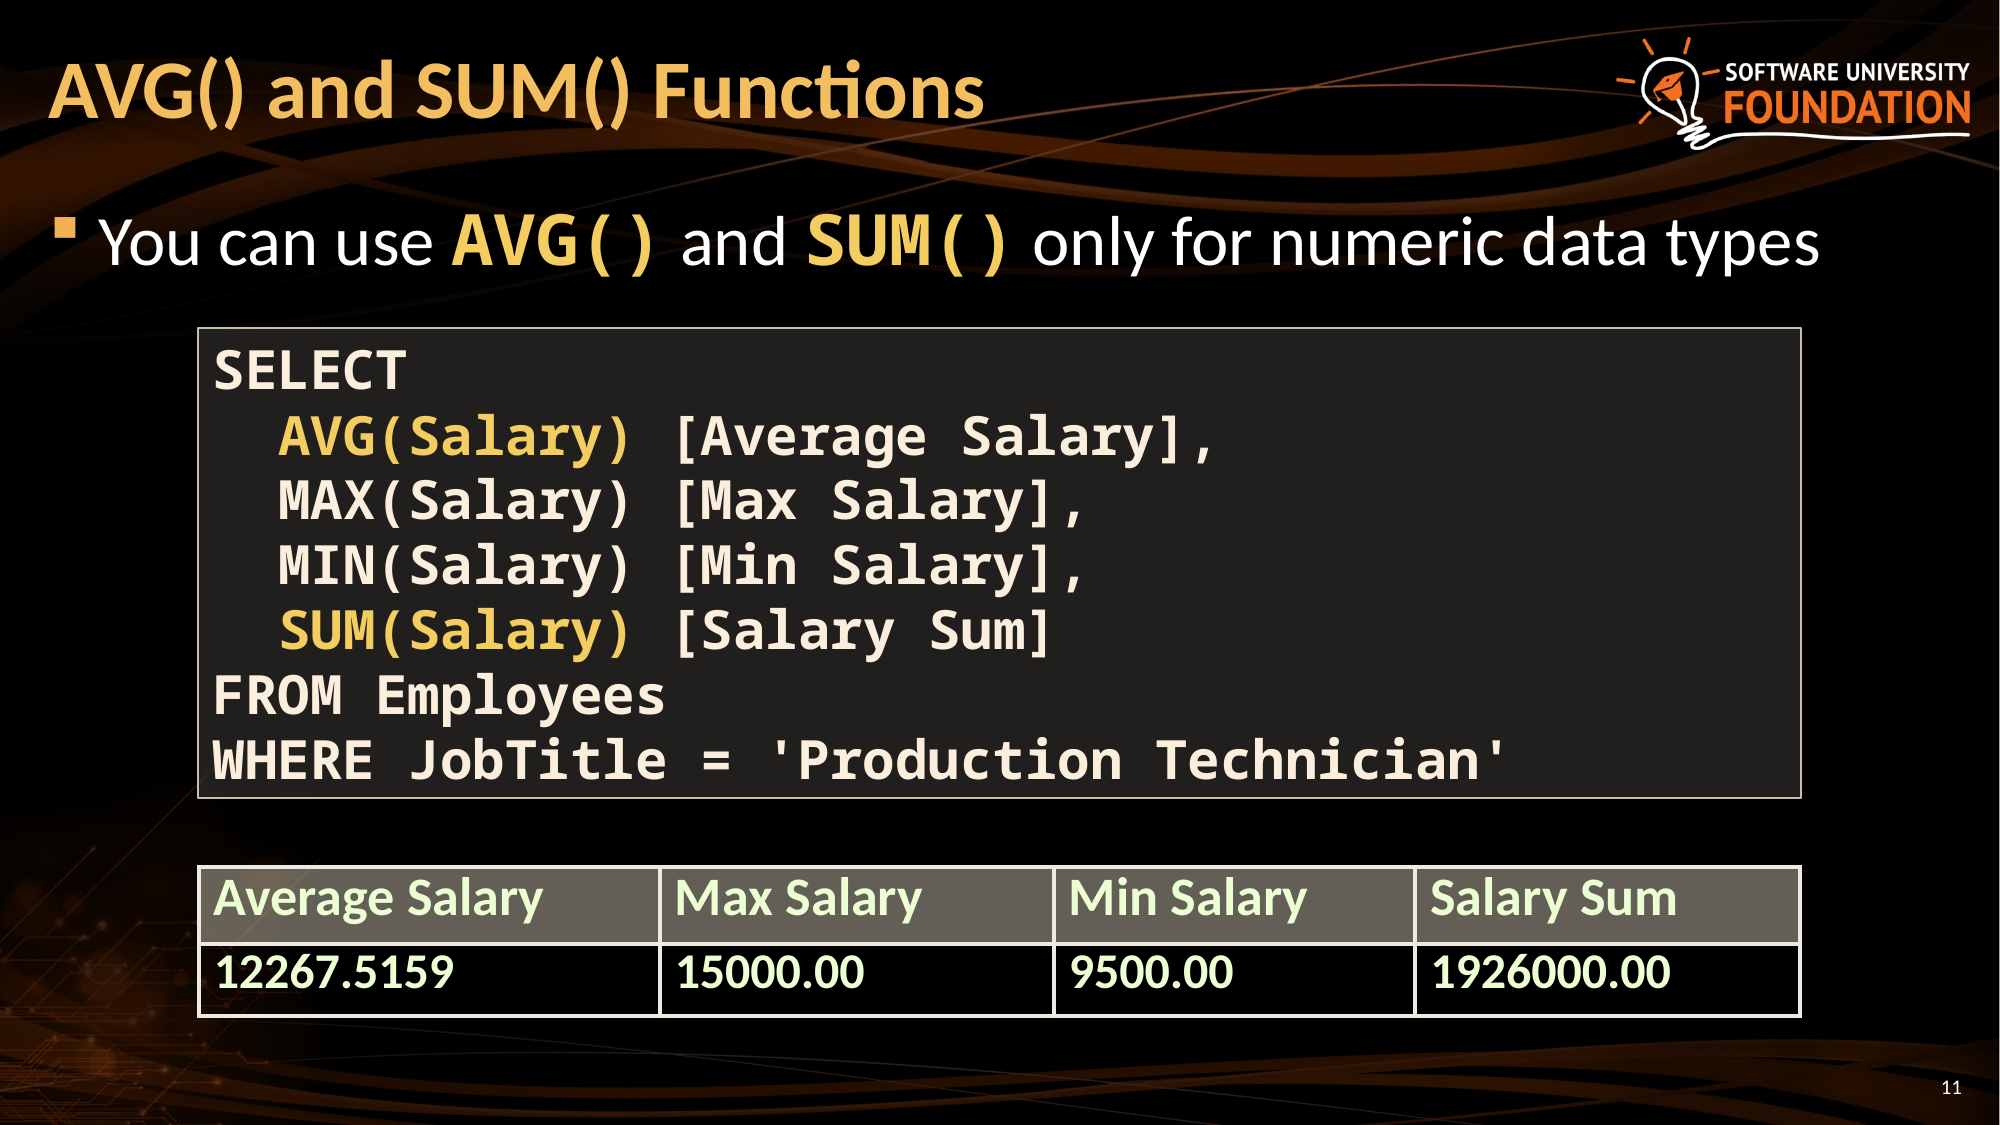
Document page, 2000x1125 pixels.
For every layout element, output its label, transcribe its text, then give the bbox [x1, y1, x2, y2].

picture [0, 0, 2000, 1125]
table_cell 15000.00 [662, 946, 1052, 1014]
table_cell 1926000.00 [1417, 946, 1798, 1014]
table_cell 12267.5159 [201, 946, 658, 1014]
table_cell 9500.00 [1056, 946, 1413, 1014]
list You can use AVG() and SUM() only for numeric data types [31, 188, 1968, 1103]
text_box SELECT AVG(Salary) [Average Salary], MAX(Salary) [Max Salary], MIN(Salary) [Min Salary], SUM(Salary) [Salary Sum] FROM Employees WHERE JobTitle = 'Production Technician' [198, 328, 1801, 798]
table_header Min Salary [1056, 869, 1413, 942]
table_header Salary Sum [1417, 869, 1798, 942]
title AVG() and SUM() Functions [30, 0, 1602, 183]
table_header Max Salary [662, 869, 1052, 942]
table_header Average Salary [201, 869, 658, 942]
